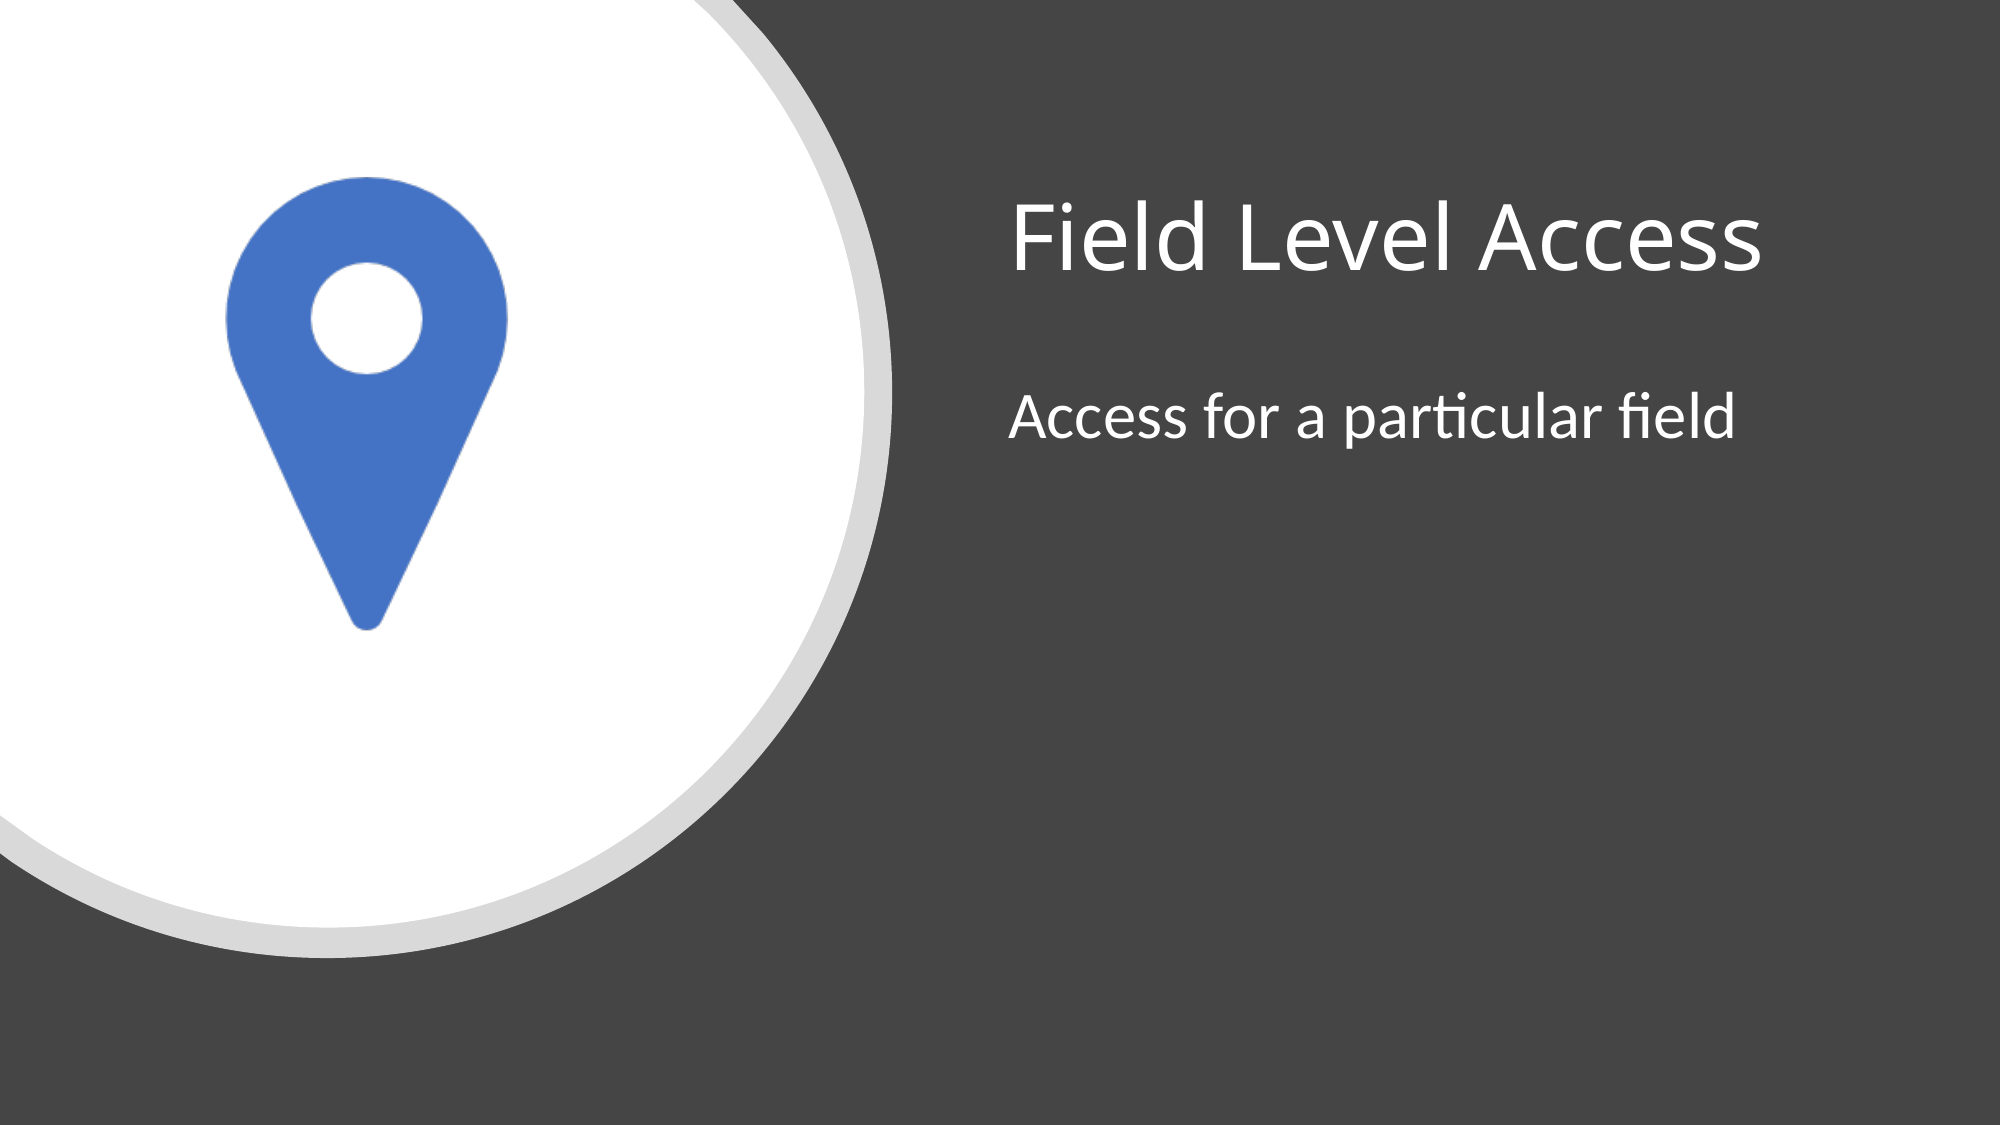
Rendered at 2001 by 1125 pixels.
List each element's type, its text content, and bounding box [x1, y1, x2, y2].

text_box [0, 0, 866, 929]
list Access for a particular field [993, 373, 1865, 928]
title Field Level Access [993, 131, 1865, 350]
text_box [0, 0, 894, 960]
picture [52, 89, 682, 719]
